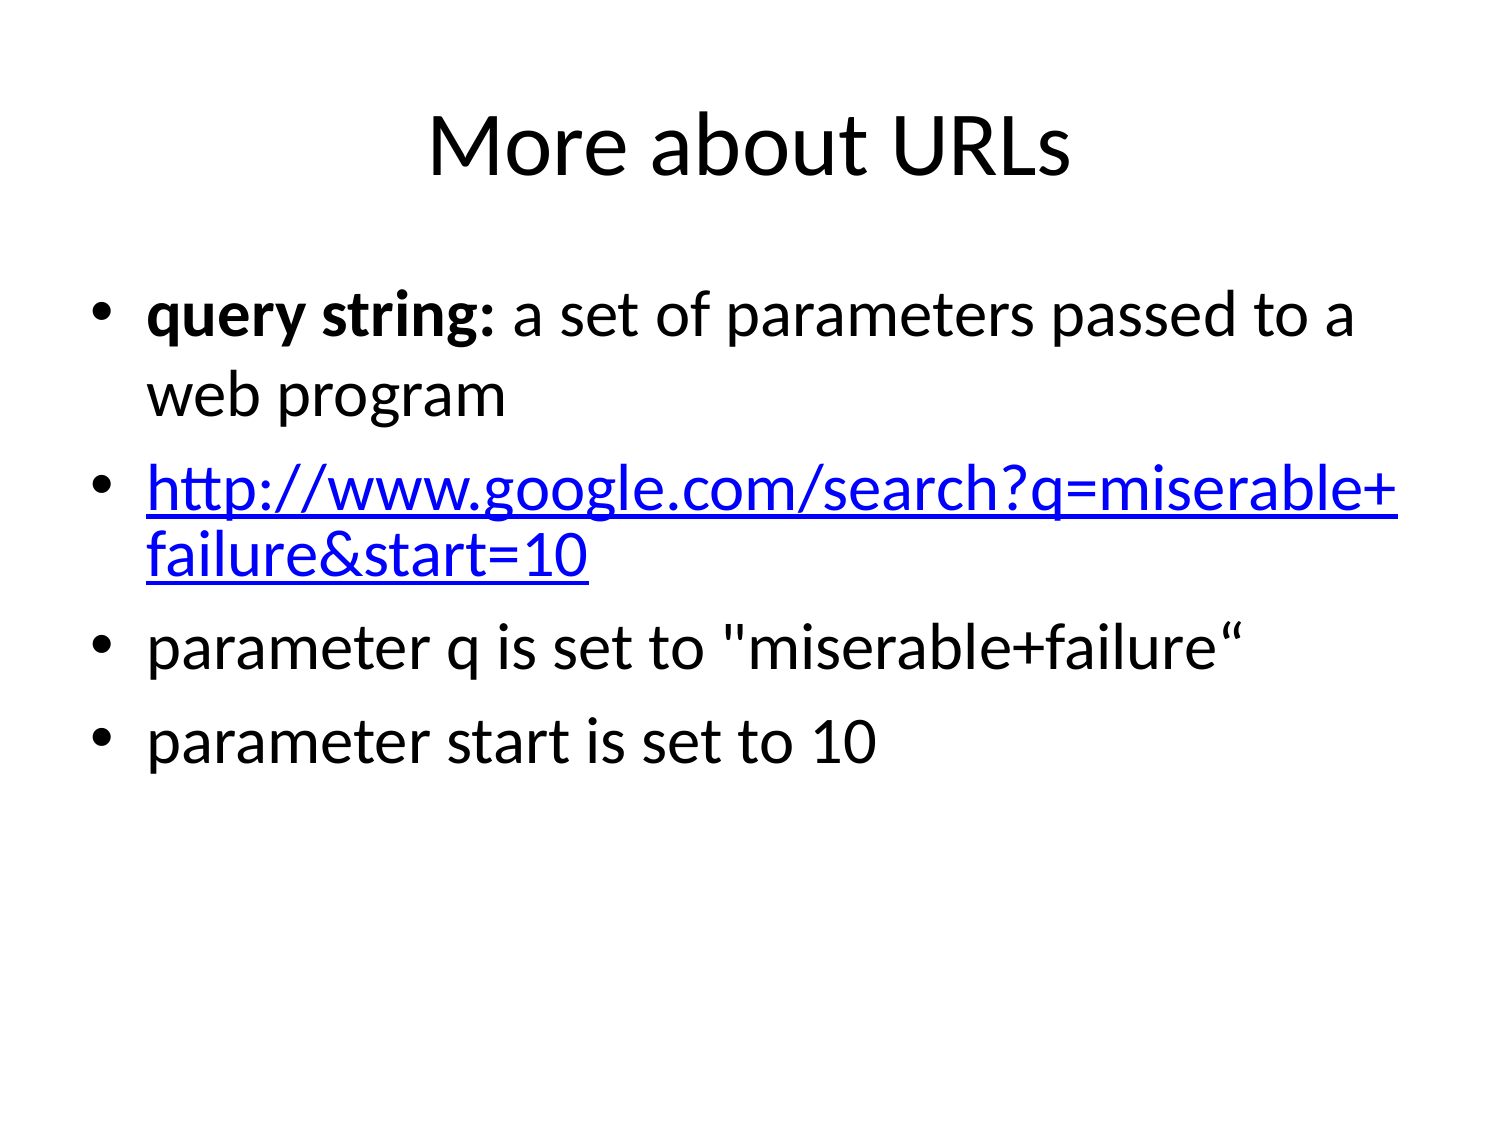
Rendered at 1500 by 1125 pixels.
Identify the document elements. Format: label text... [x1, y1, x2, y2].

title More about URLs [75, 45, 1425, 233]
list query string: a set of parameters passed to a web program http://www.google.com/search?q=miserable+failure&start=10 parameter q is set to "miserable+failure“ parameter start is set to 10 [75, 262, 1425, 1005]
